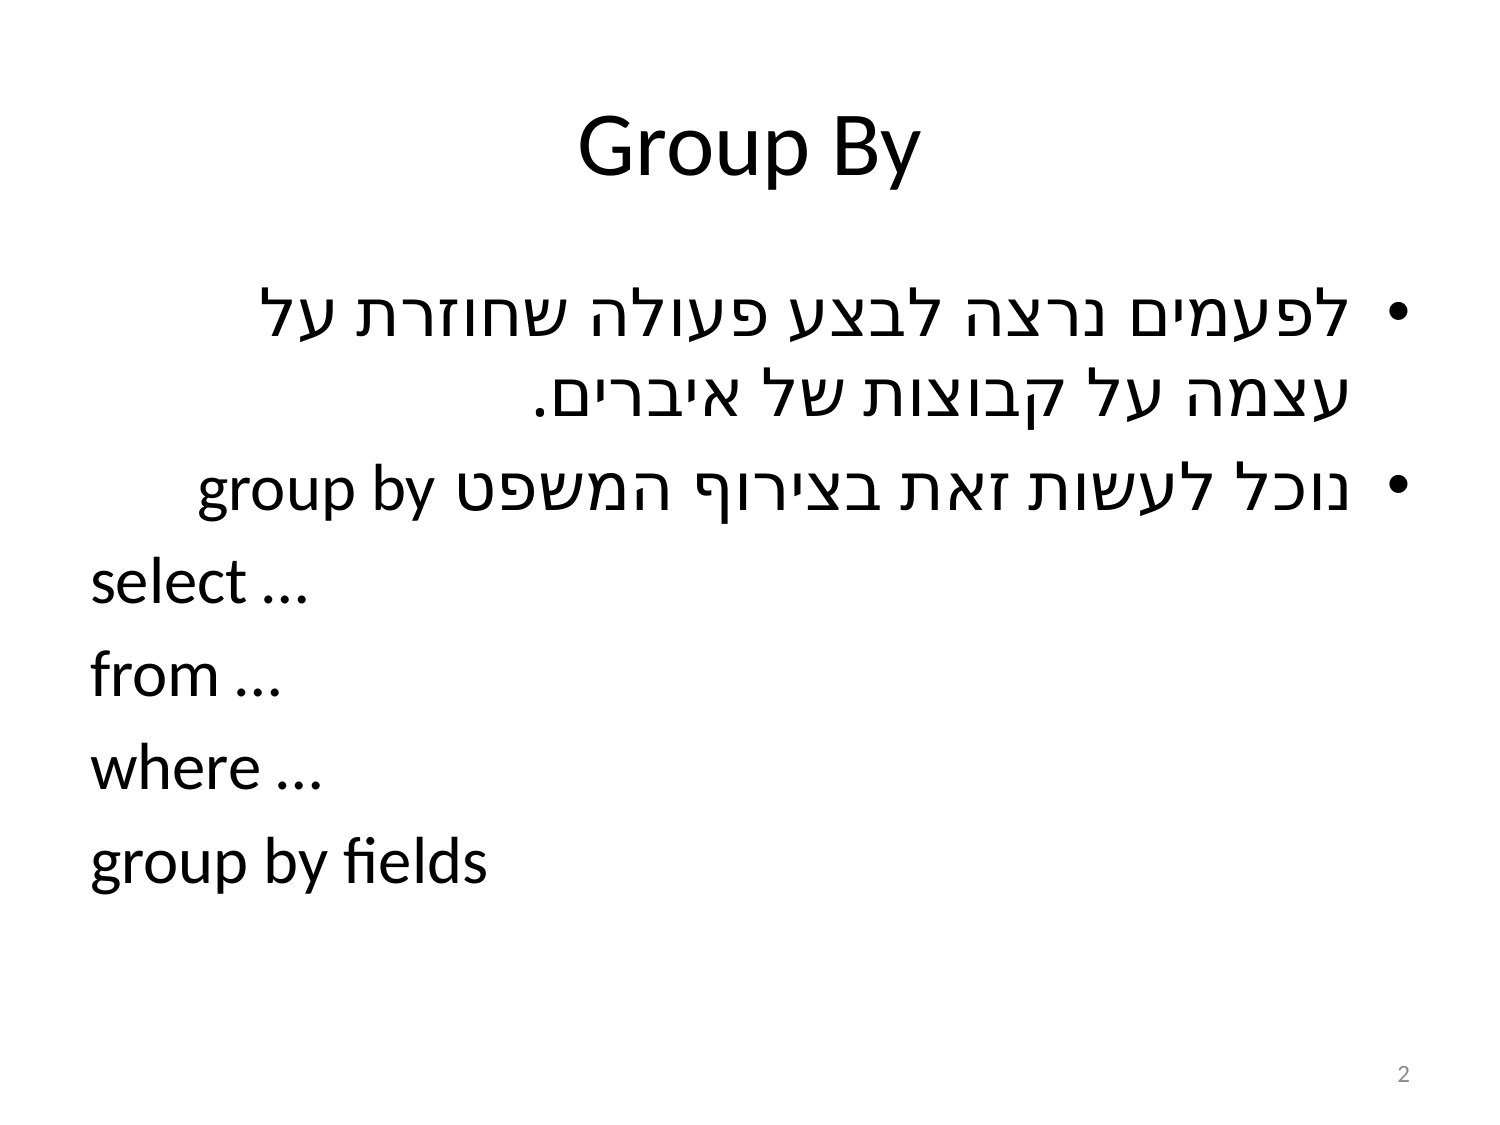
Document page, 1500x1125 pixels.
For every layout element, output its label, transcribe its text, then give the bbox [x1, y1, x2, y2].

slide_number 2 [1074, 1042, 1425, 1103]
title Group By [75, 45, 1425, 233]
list לפעמים נרצה לבצע פעולה שחוזרת על עצמה על קבוצות של איברים. נוכל לעשות זאת בצירוף המשפט group by select … from … where … group by fields [75, 262, 1425, 1005]
